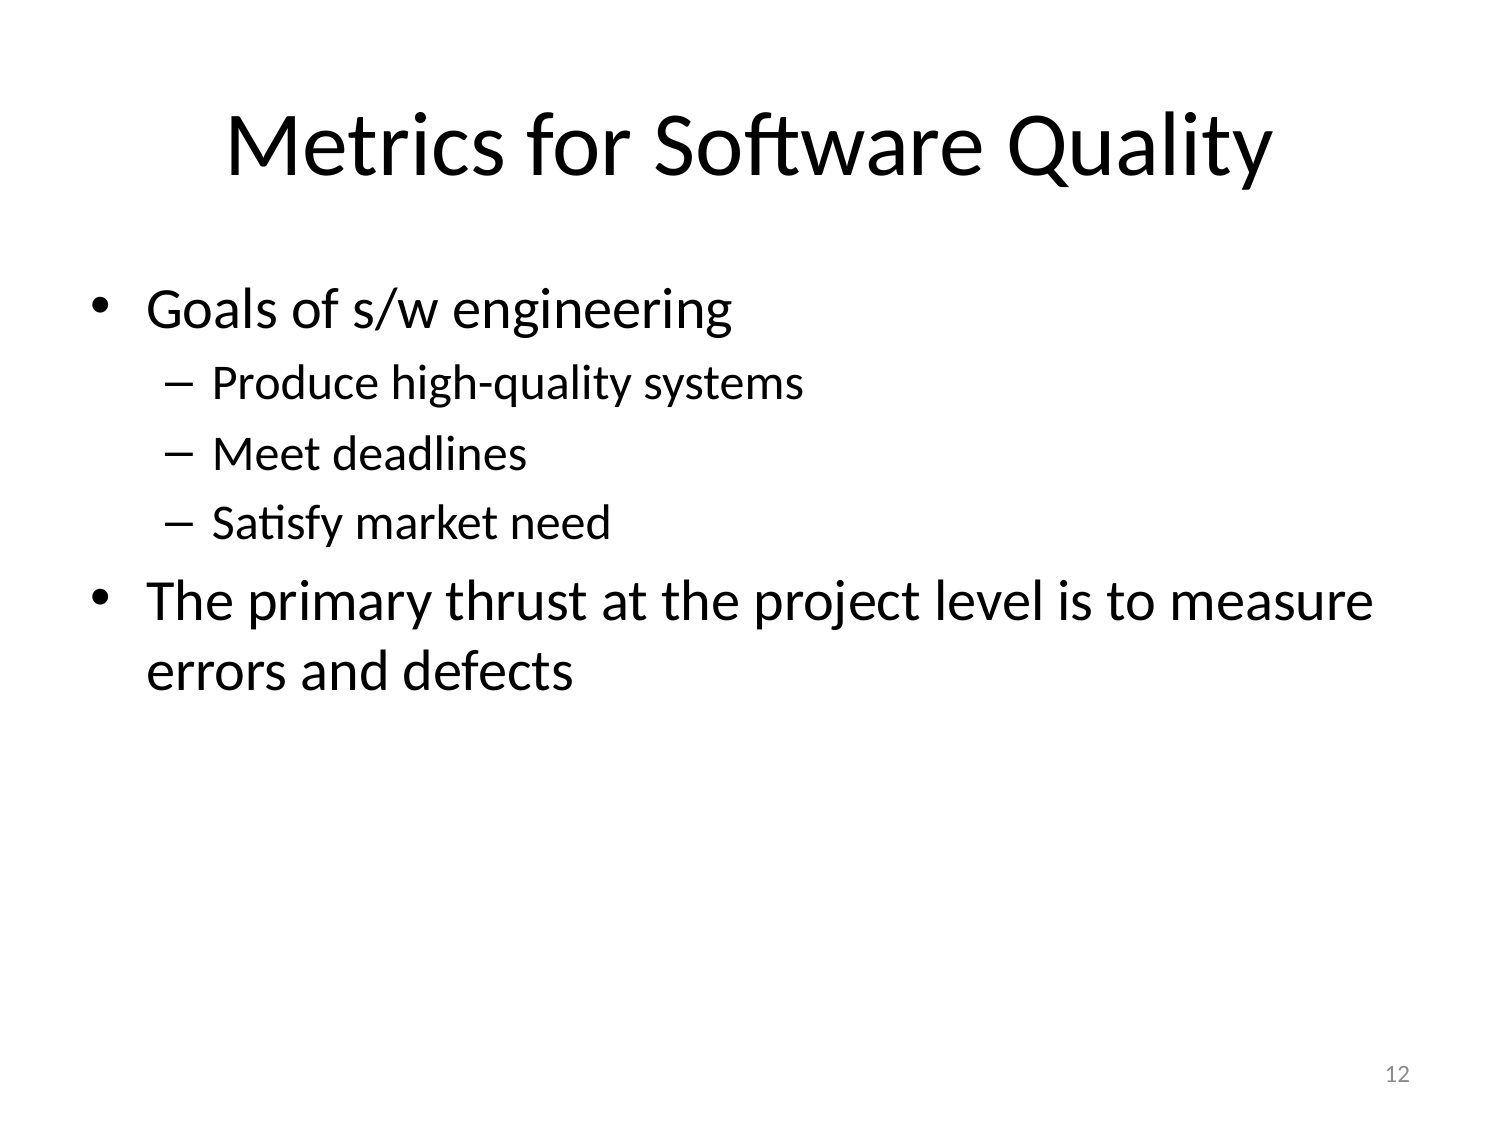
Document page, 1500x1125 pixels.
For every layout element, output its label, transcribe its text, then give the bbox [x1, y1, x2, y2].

slide_number 12 [1074, 1042, 1425, 1103]
list Goals of s/w engineering Produce high-quality systems Meet deadlines Satisfy market need The primary thrust at the project level is to measure errors and defects [75, 262, 1425, 1005]
title Metrics for Software Quality [75, 45, 1425, 233]
